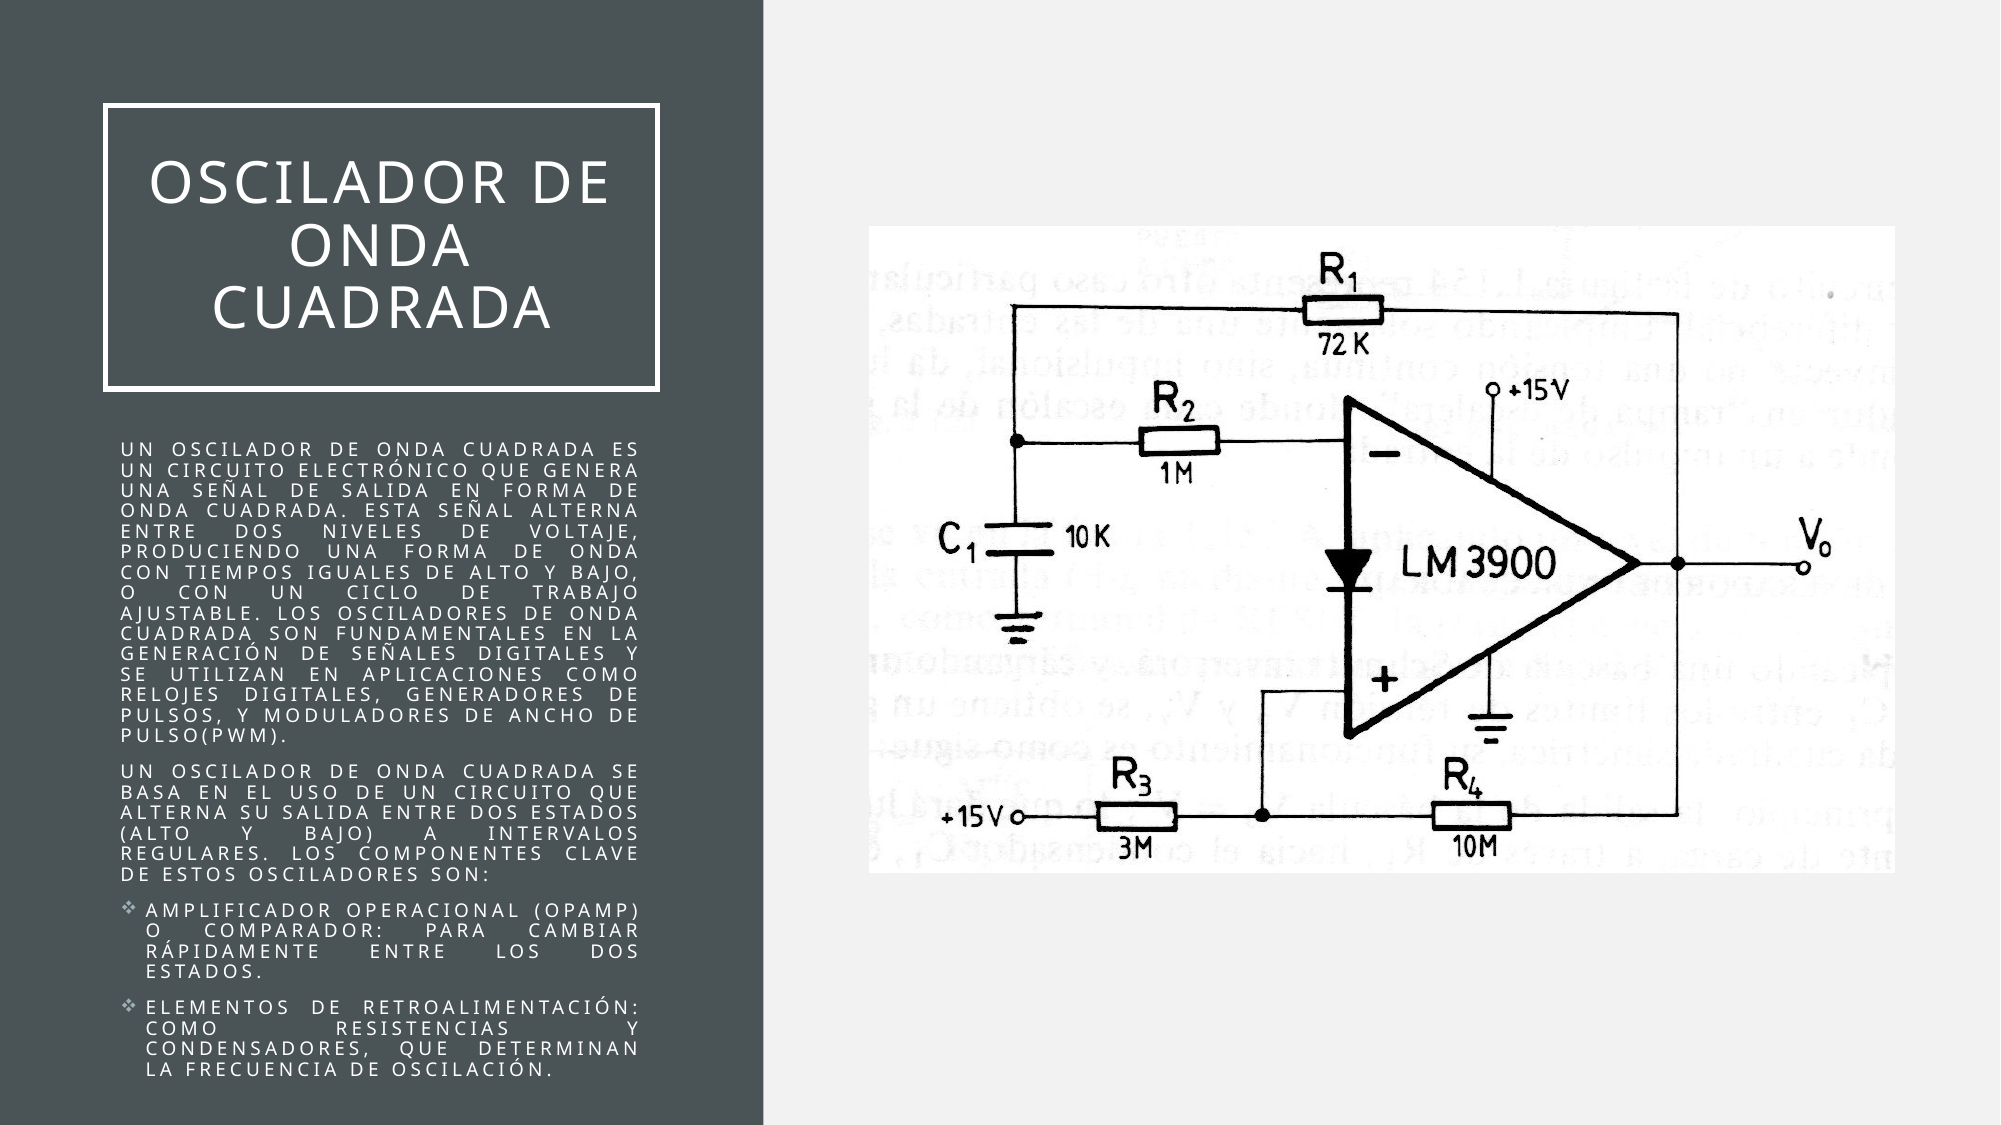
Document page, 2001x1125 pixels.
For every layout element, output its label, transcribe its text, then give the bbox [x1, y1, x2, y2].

picture [869, 226, 1895, 873]
text_box [764, 0, 2000, 1125]
title Oscilador de onda cuadrada [103, 103, 660, 392]
text_box [0, 0, 764, 1125]
text_box Un oscilador de onda cuadrada es un circuito electrónico que genera una señal de salida en forma de onda cuadrada. Esta señal alterna entre dos niveles de voltaje, produciendo una forma de onda con tiempos iguales de alto y bajo, o con un ciclo de trabajo ajustable. Los osciladores de onda cuadrada son fundamentales en la generación de señales digitales y se utilizan en aplicaciones como relojes digitales, generadores de pulsos, y moduladores de ancho de pulso(PWM). Un oscilador de onda cuadrada se basa en el uso de un circuito que alterna su salida entre dos estados (alto y bajo) a intervalos regulares. Los componentes clave de estos osciladores son: Amplificador Operacional (OpAmp) o Comparador: Para cambiar rápidamente entre los dos estados. Elementos de Retroalimentación: Como resistencias y condensadores, que determinan la frecuencia de oscilación. [105, 432, 658, 1094]
